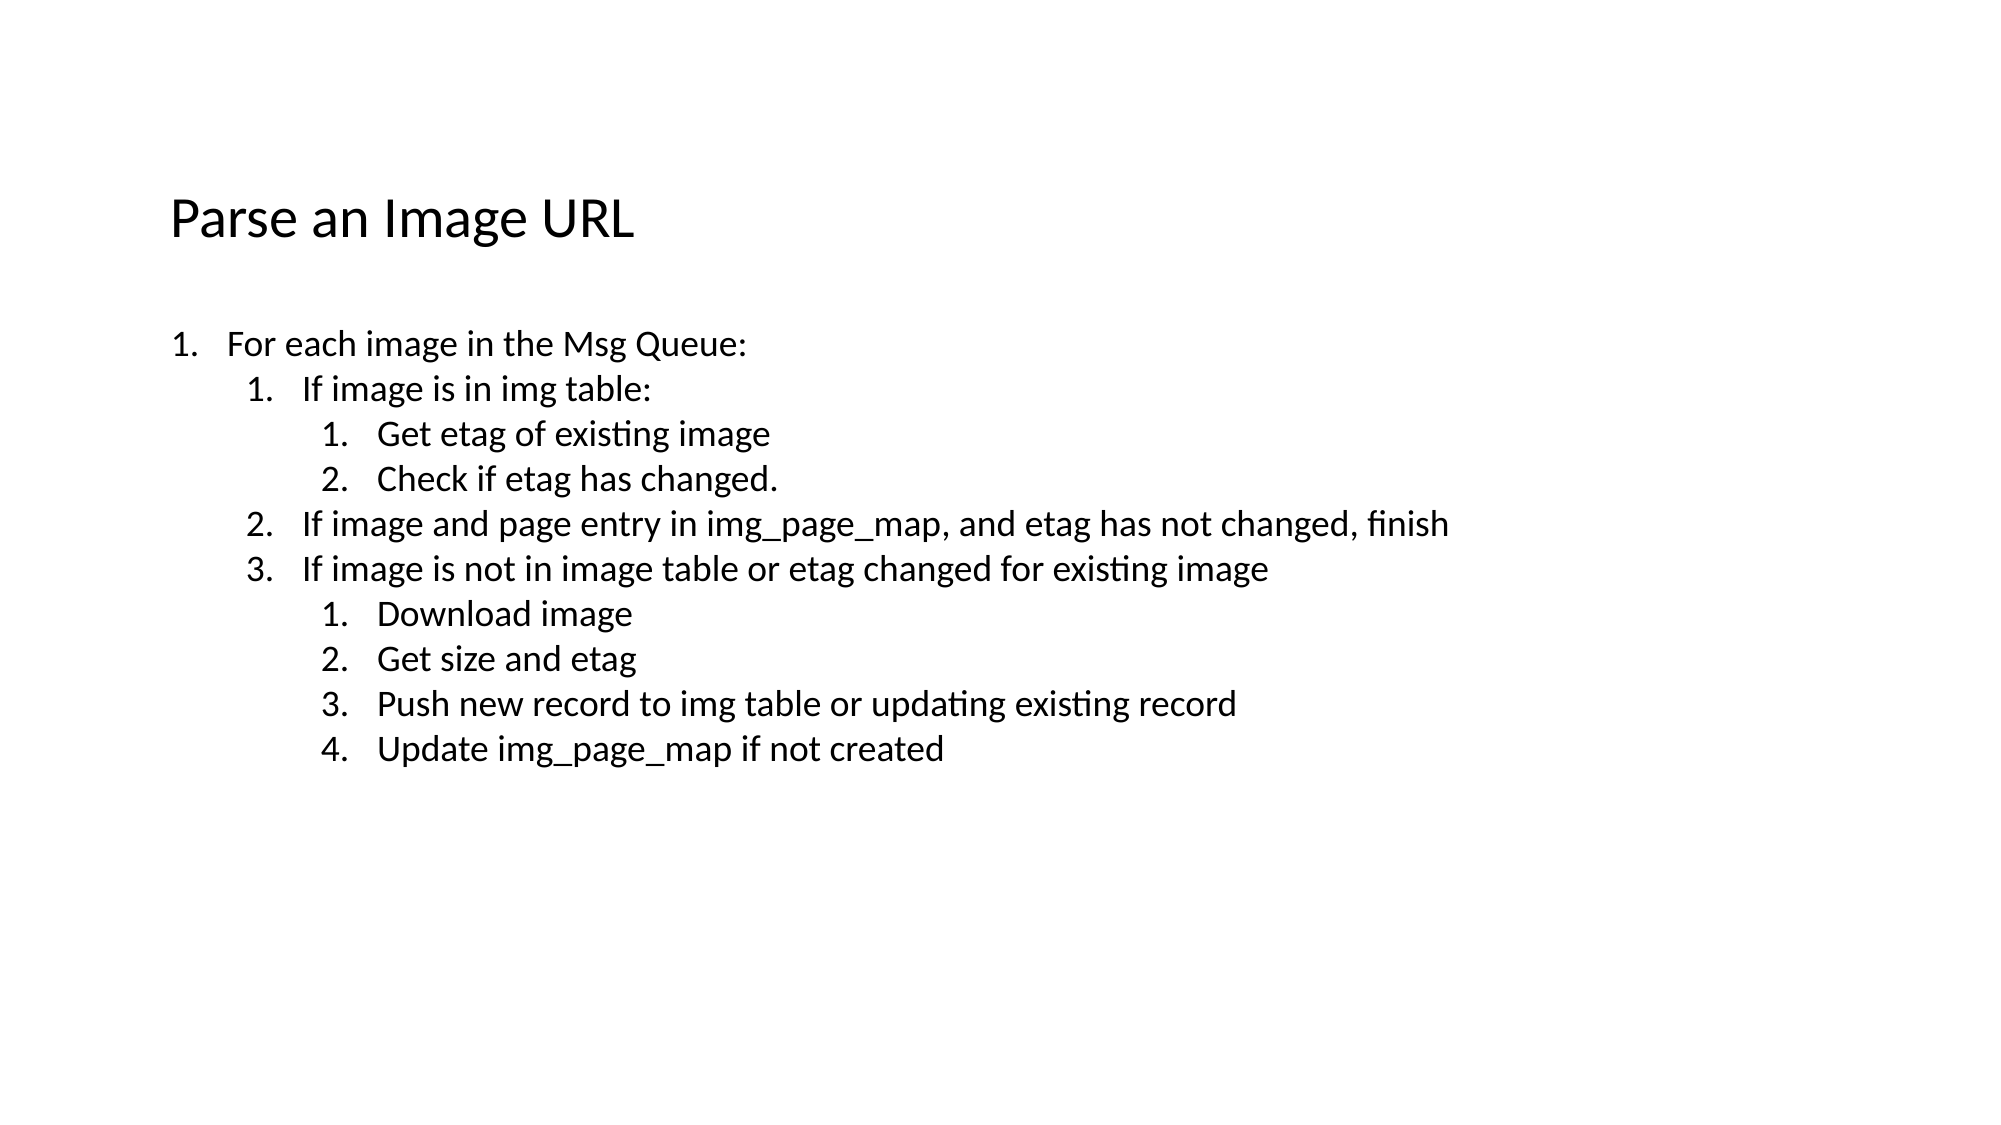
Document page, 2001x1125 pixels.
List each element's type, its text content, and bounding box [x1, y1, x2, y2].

text_box Parse an Image URL For each image in the Msg Queue: If image is in img table: Get etag of existing image Check if etag has changed. If image and page entry in img_page_map, and etag has not changed, finish If image is not in image table or etag changed for existing image Download image Get size and etag Push new record to img table or updating existing record Update img_page_map if not created [156, 171, 1897, 777]
